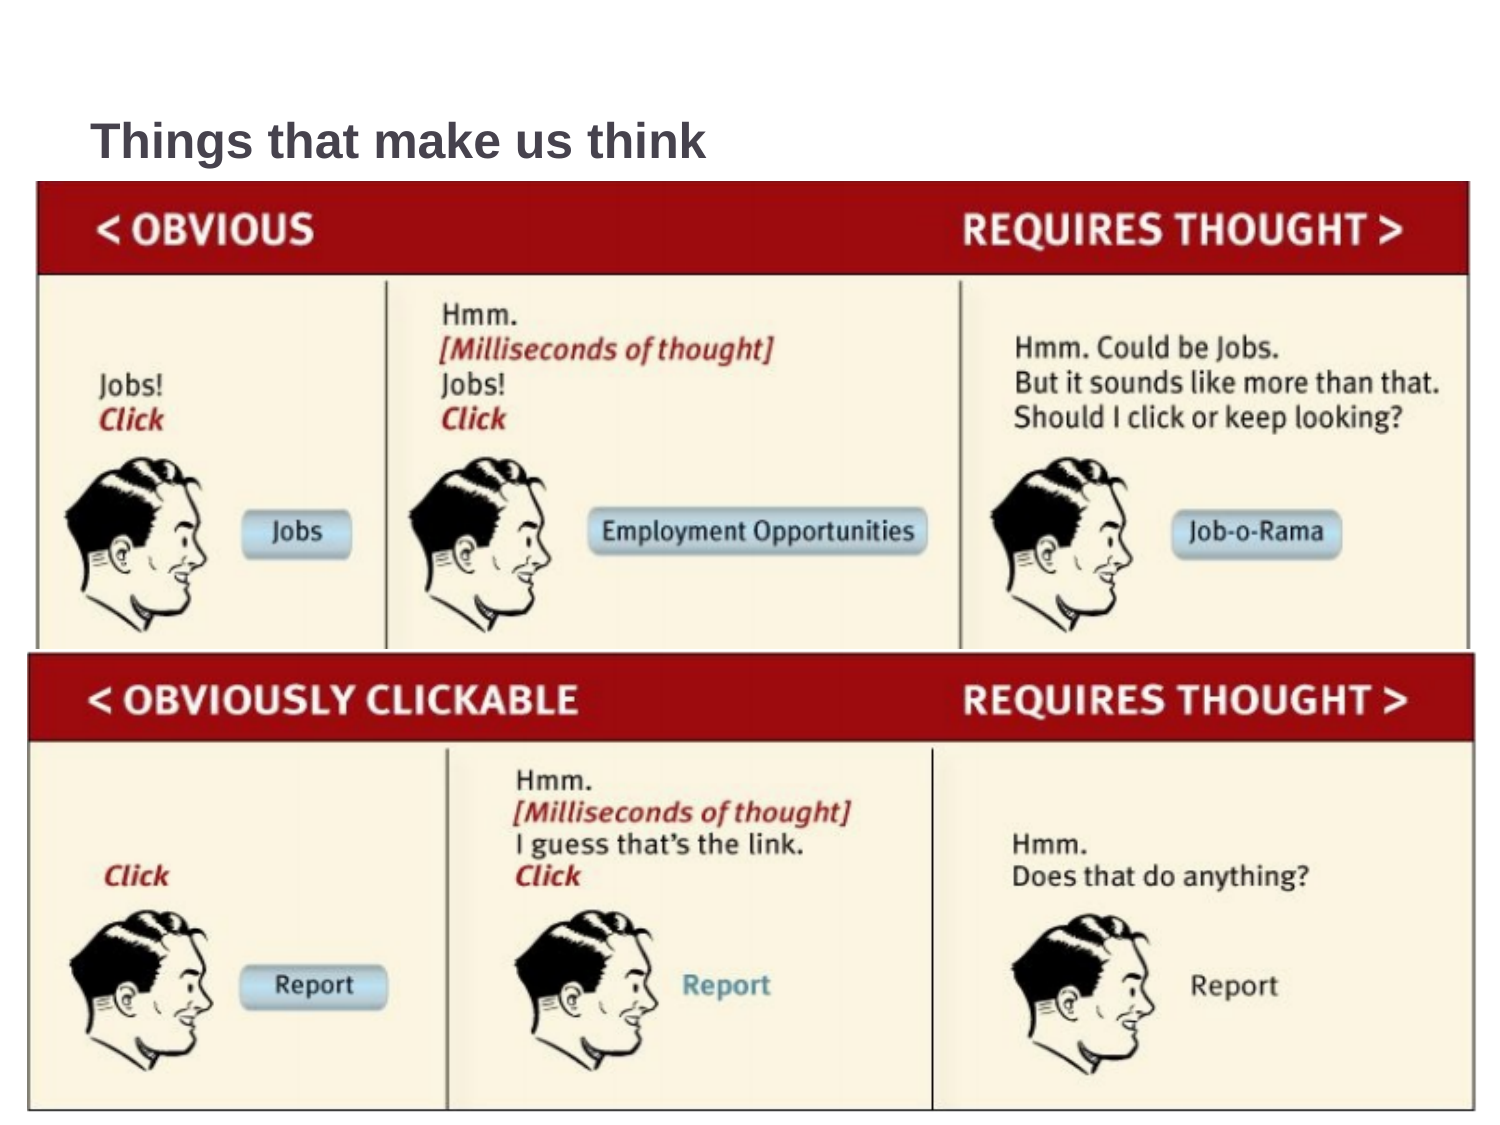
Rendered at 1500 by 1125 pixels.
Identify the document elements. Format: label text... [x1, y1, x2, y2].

picture [27, 181, 1478, 1125]
title Things that make us think [74, 44, 1272, 179]
